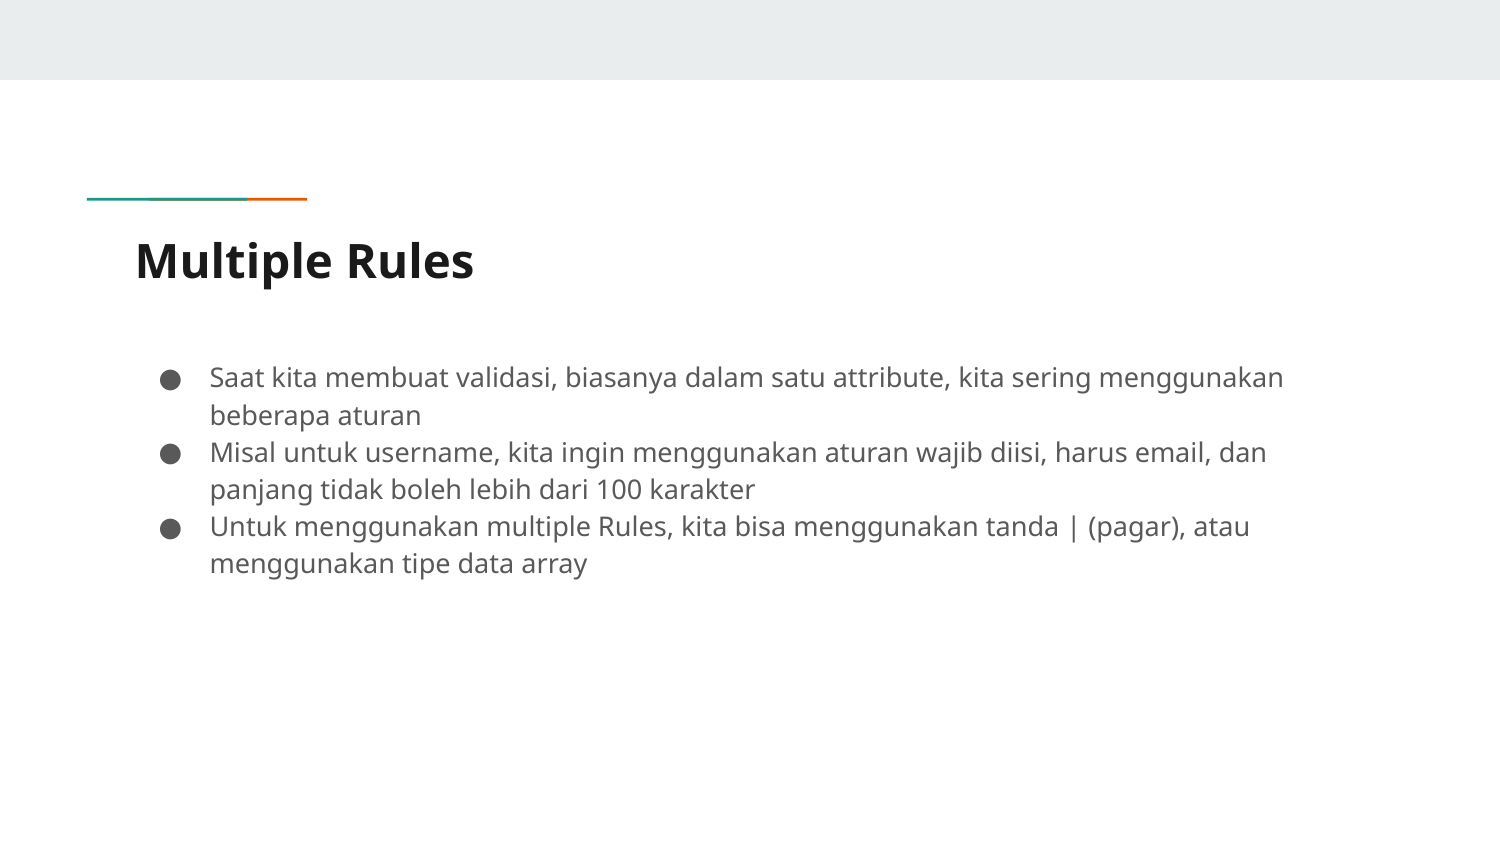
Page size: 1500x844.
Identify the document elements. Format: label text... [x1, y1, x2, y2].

list Saat kita membuat validasi, biasanya dalam satu attribute, kita sering menggunakan beberapa aturan Misal untuk username, kita ingin menggunakan aturan wajib diisi, harus email, dan panjang tidak boleh lebih dari 100 karakter Untuk menggunakan multiple Rules, kita bisa menggunakan tanda | (pagar), atau menggunakan tipe data array [119, 341, 1381, 712]
title Multiple Rules [119, 216, 1381, 305]
